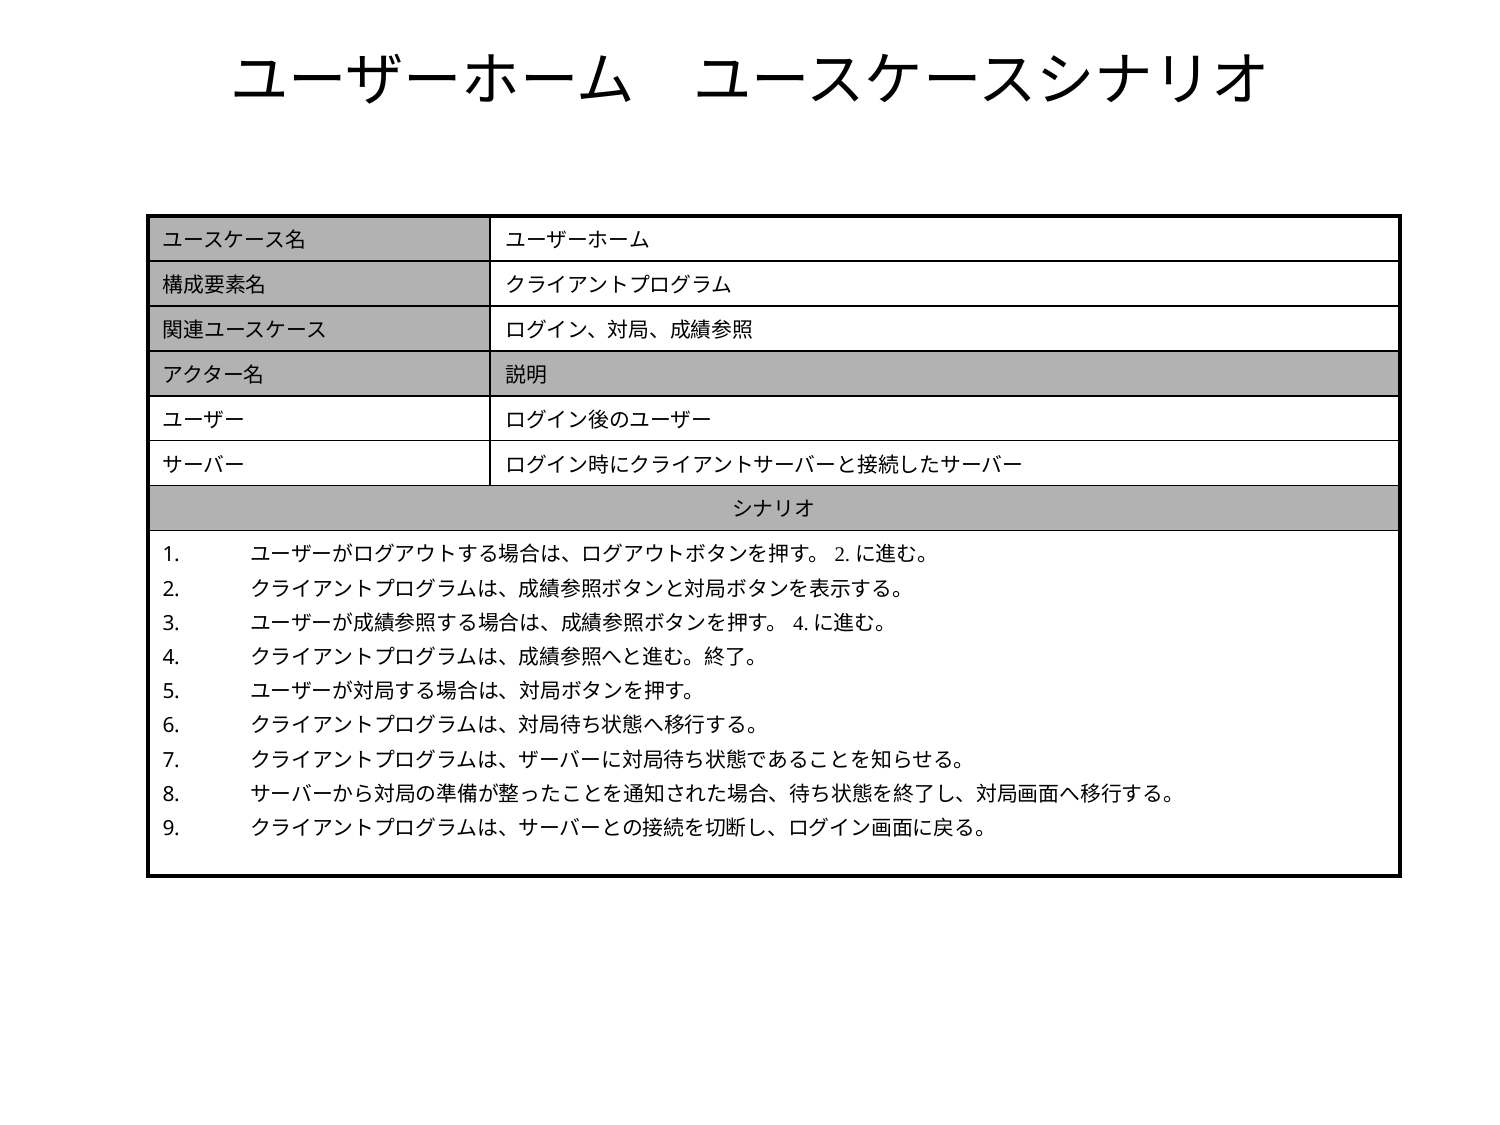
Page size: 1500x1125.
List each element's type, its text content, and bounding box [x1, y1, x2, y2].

text_box ユーザーホーム ユースケースシナリオ [112, 40, 1388, 114]
table_cell 説明 [491, 352, 1398, 395]
table_cell ログイン、対局、成績参照 [491, 307, 1398, 350]
table_cell ログイン後のユーザー [491, 397, 1398, 440]
table_cell 関連ユースケース [150, 307, 489, 350]
table_cell ログイン時にクライアントサーバーと接続したサーバー [491, 441, 1398, 485]
table_header ユーザーホーム [491, 218, 1398, 260]
table_cell サーバー [150, 441, 489, 485]
table_header ユースケース名 [150, 218, 489, 260]
table_cell アクター名 [150, 352, 489, 395]
table_cell 構成要素名 [150, 262, 489, 305]
table_cell クライアントプログラム [491, 262, 1398, 305]
table_cell ユーザーがログアウトする場合は、ログアウトボタンを押す。2.に進む。 クライアントプログラムは、成績参照ボタンと対局ボタンを表示する。 ユーザーが成績参照する場合は、成績参照ボタンを押す。4.に進む。 クライアントプログラムは、成績参照へと進む。終了。 ユーザーが対局する場合は、対局ボタンを押す。 クライアントプログラムは、対局待ち状態へ移行する。 クライアントプログラムは、ザーバーに対局待ち状態であることを知らせる。 サーバーから対局の準備が整ったことを通知された場合、待ち状態を終了し、対局画面へ移行する。 クライアントプログラムは、サーバーとの接続を切断し、ログイン画面に戻る。 [150, 531, 1398, 874]
table_cell シナリオ [150, 486, 1398, 530]
table_cell ユーザー [150, 397, 489, 440]
